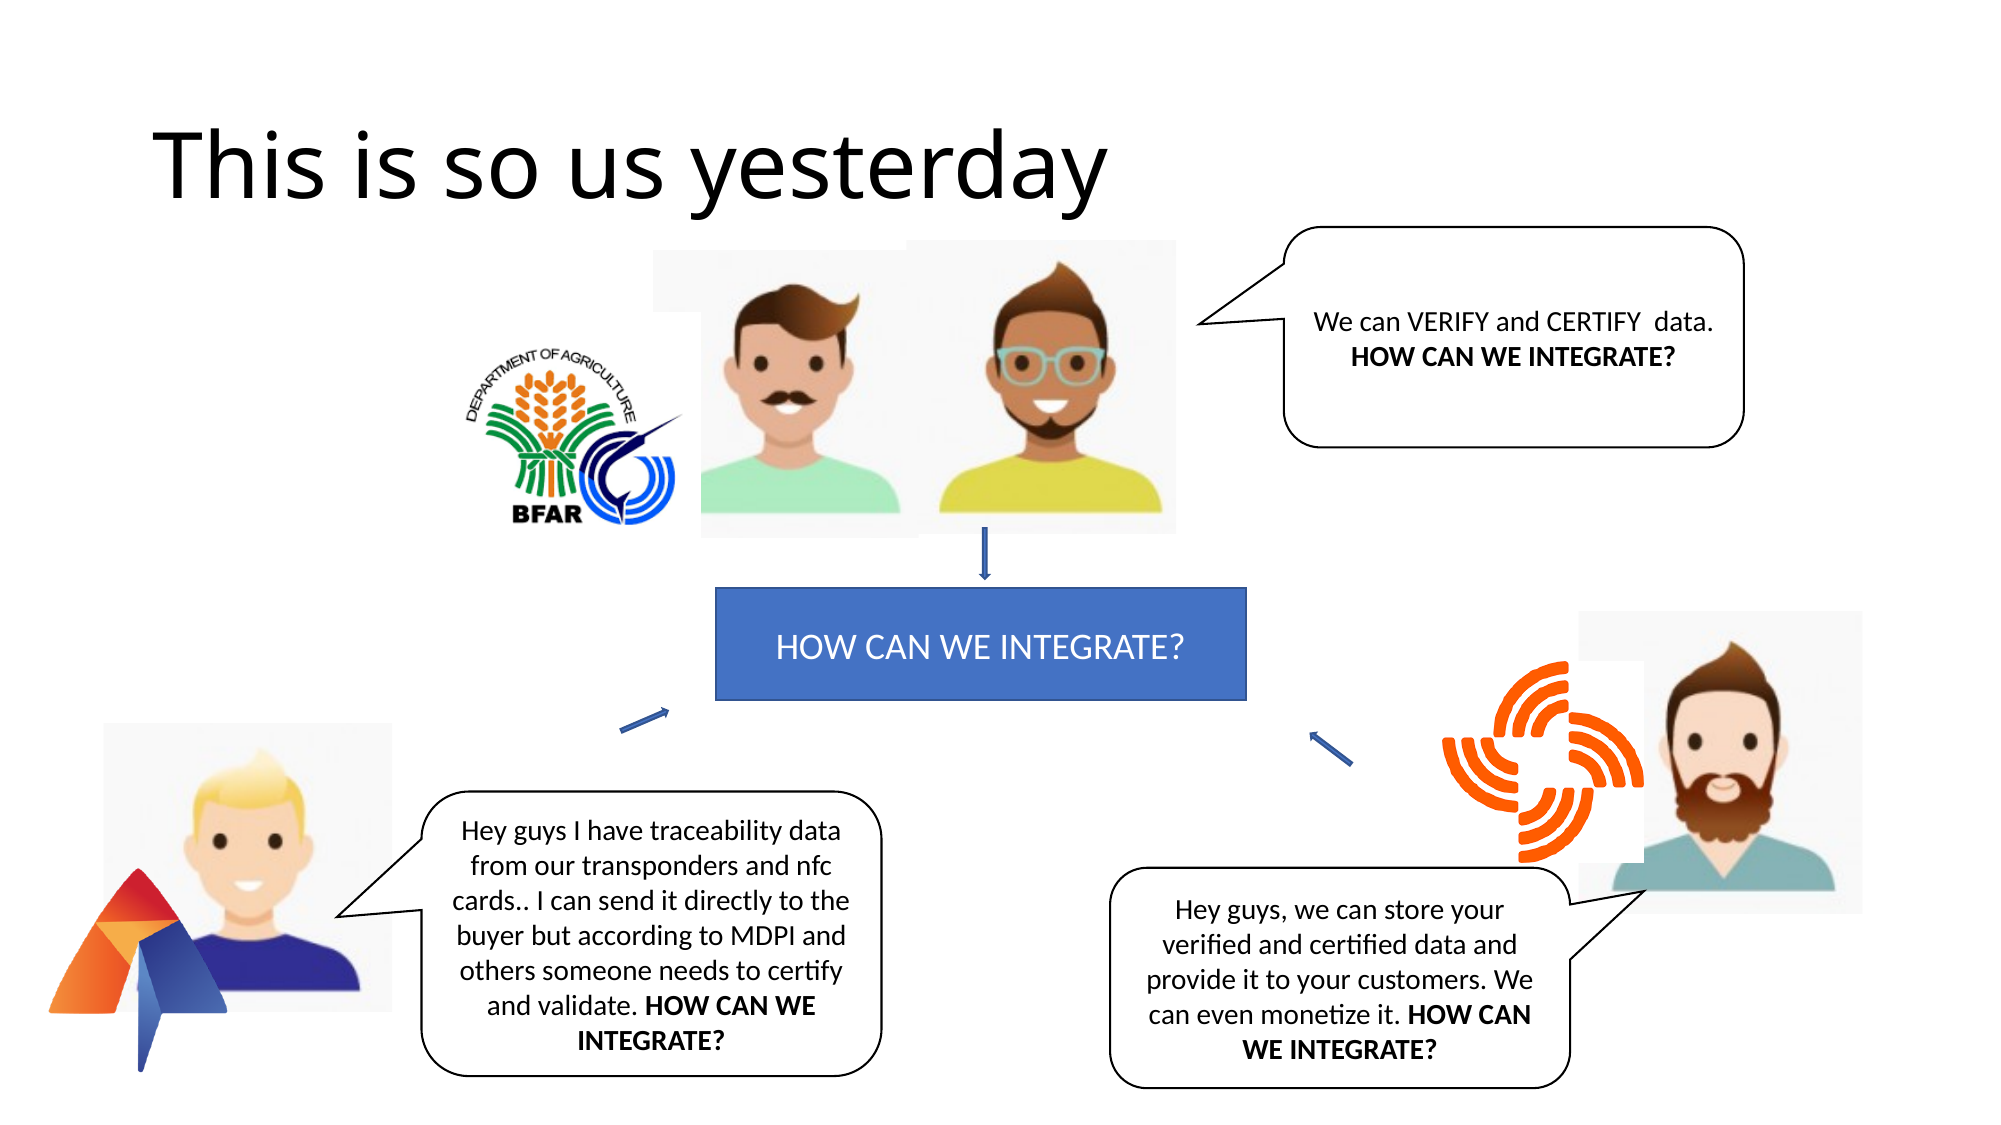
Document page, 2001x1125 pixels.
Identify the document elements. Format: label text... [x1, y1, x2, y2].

picture [1442, 611, 1863, 914]
title This is so us yesterday [137, 59, 1863, 278]
text_box We can VERIFY and CERTIFY data. HOW CAN WE INTEGRATE? [1195, 225, 1745, 449]
text_box HOW CAN WE INTEGRATE? [715, 587, 1247, 701]
picture [46, 723, 393, 1077]
text_box [619, 706, 670, 734]
text_box Hey guys, we can store your verified and certified data and provide it to your customers. We can even monetize it. HOW CAN WE INTEGRATE? [1109, 866, 1621, 1090]
text_box [1309, 731, 1354, 768]
text_box Hey guys I have traceability data from our transponders and nfc cards.. I can send it directly to the buyer but according to MDPI and others someone needs to certify and validate. HOW CAN WE INTEGRATE? [393, 790, 883, 1078]
text_box [978, 534, 992, 581]
picture [445, 240, 1177, 568]
